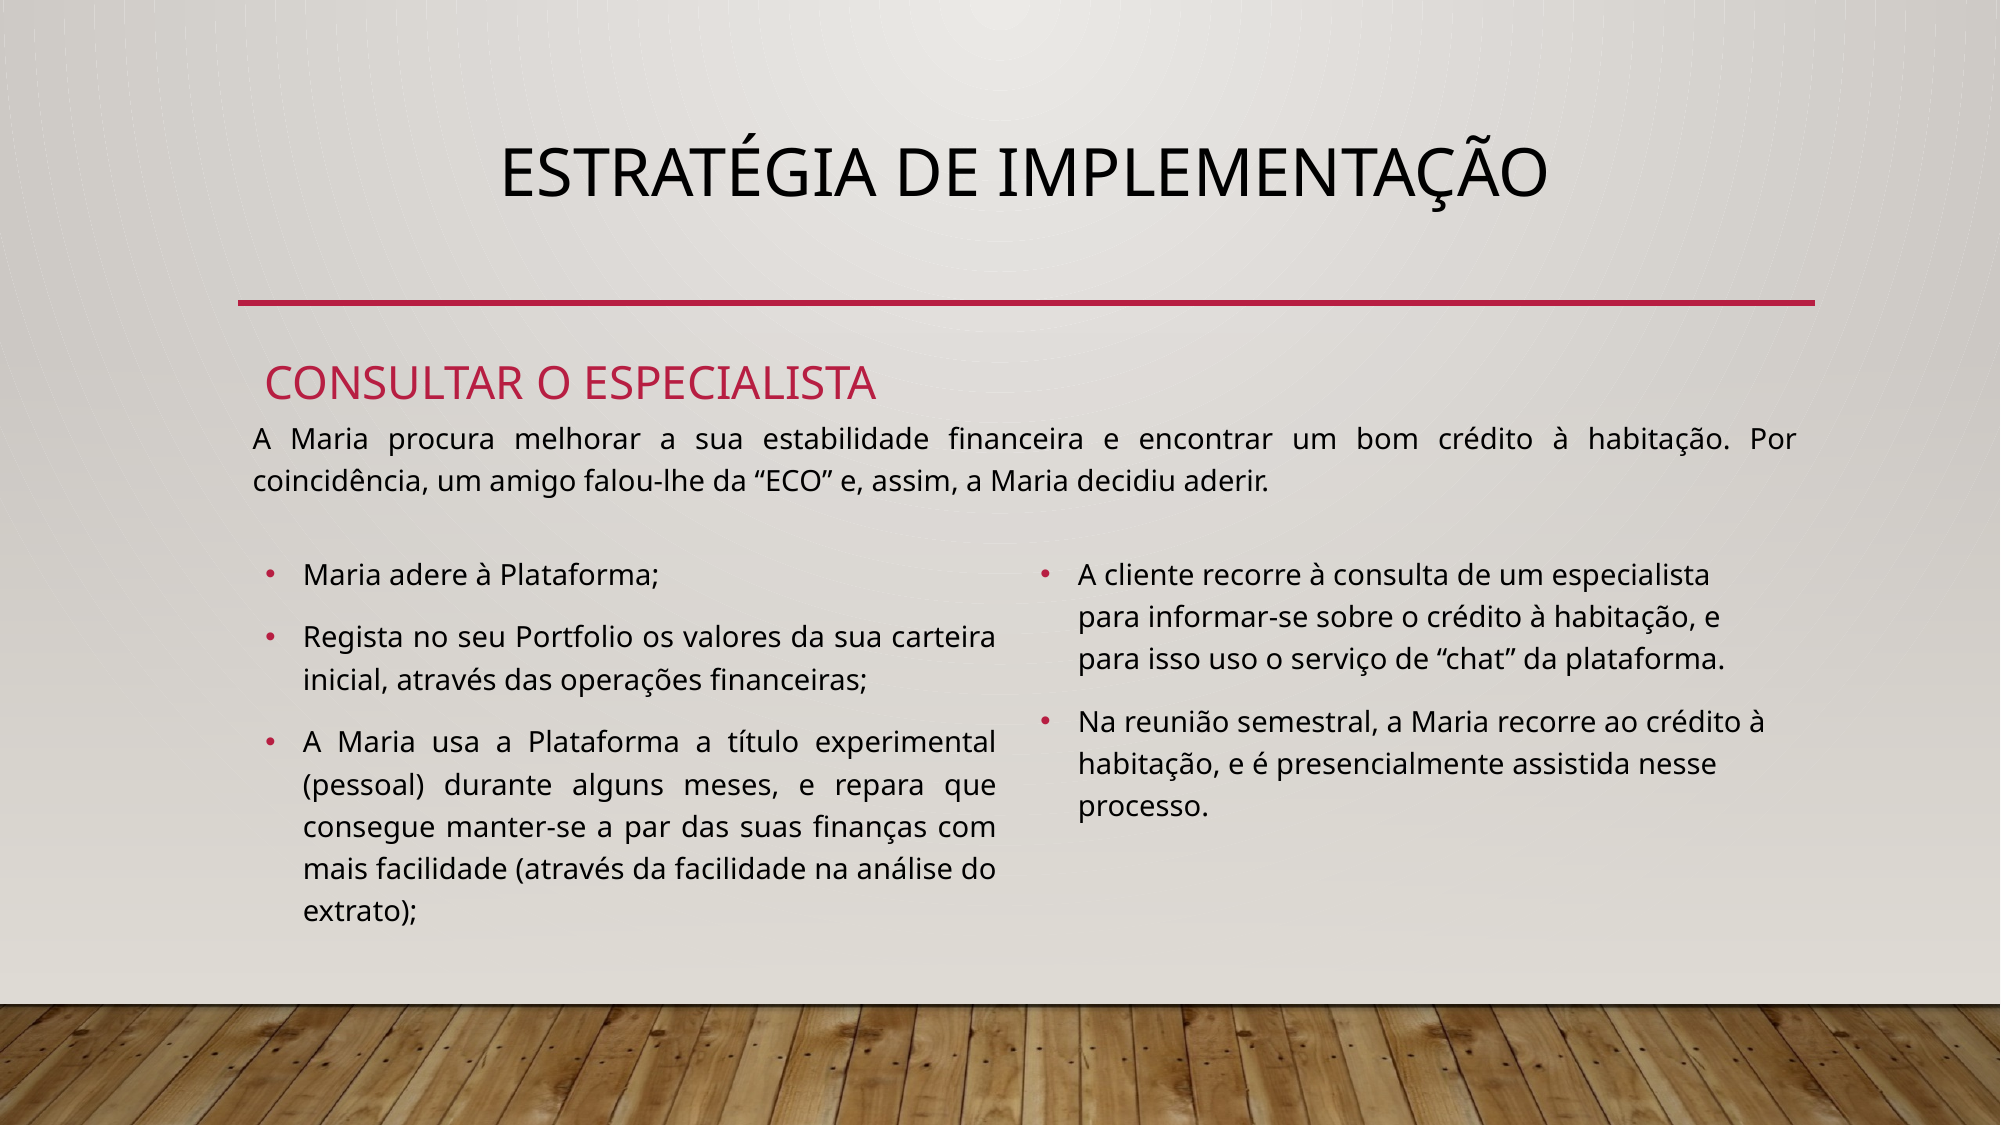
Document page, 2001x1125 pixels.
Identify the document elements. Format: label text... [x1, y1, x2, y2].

text_box A cliente recorre à consulta de um especialista para informar-se sobre o crédito à habitação, e para isso uso o serviço de “chat” da plataforma. Na reunião semestral, a Maria recorre ao crédito à habitação, e é presencialmente assistida nesse processo. [1025, 541, 1788, 938]
title Estratégia de implementação [237, 131, 1814, 306]
picture [0, 1004, 2000, 1125]
list consultar o especialista [237, 318, 1000, 405]
text_box Maria adere à Plataforma; Regista no seu Portfolio os valores da sua carteira inicial, através das operações financeiras; A Maria usa a Plataforma a título experimental (pessoal) durante alguns meses, e repara que consegue manter-se a par das suas finanças com mais facilidade (através da facilidade na análise do extrato); [250, 541, 1013, 994]
list A Maria procura melhorar a sua estabilidade financeira e encontrar um bom crédito à habitação. Por coincidência, um amigo falou-lhe da “ECO” e, assim, a Maria decidiu aderir. [237, 405, 1814, 536]
